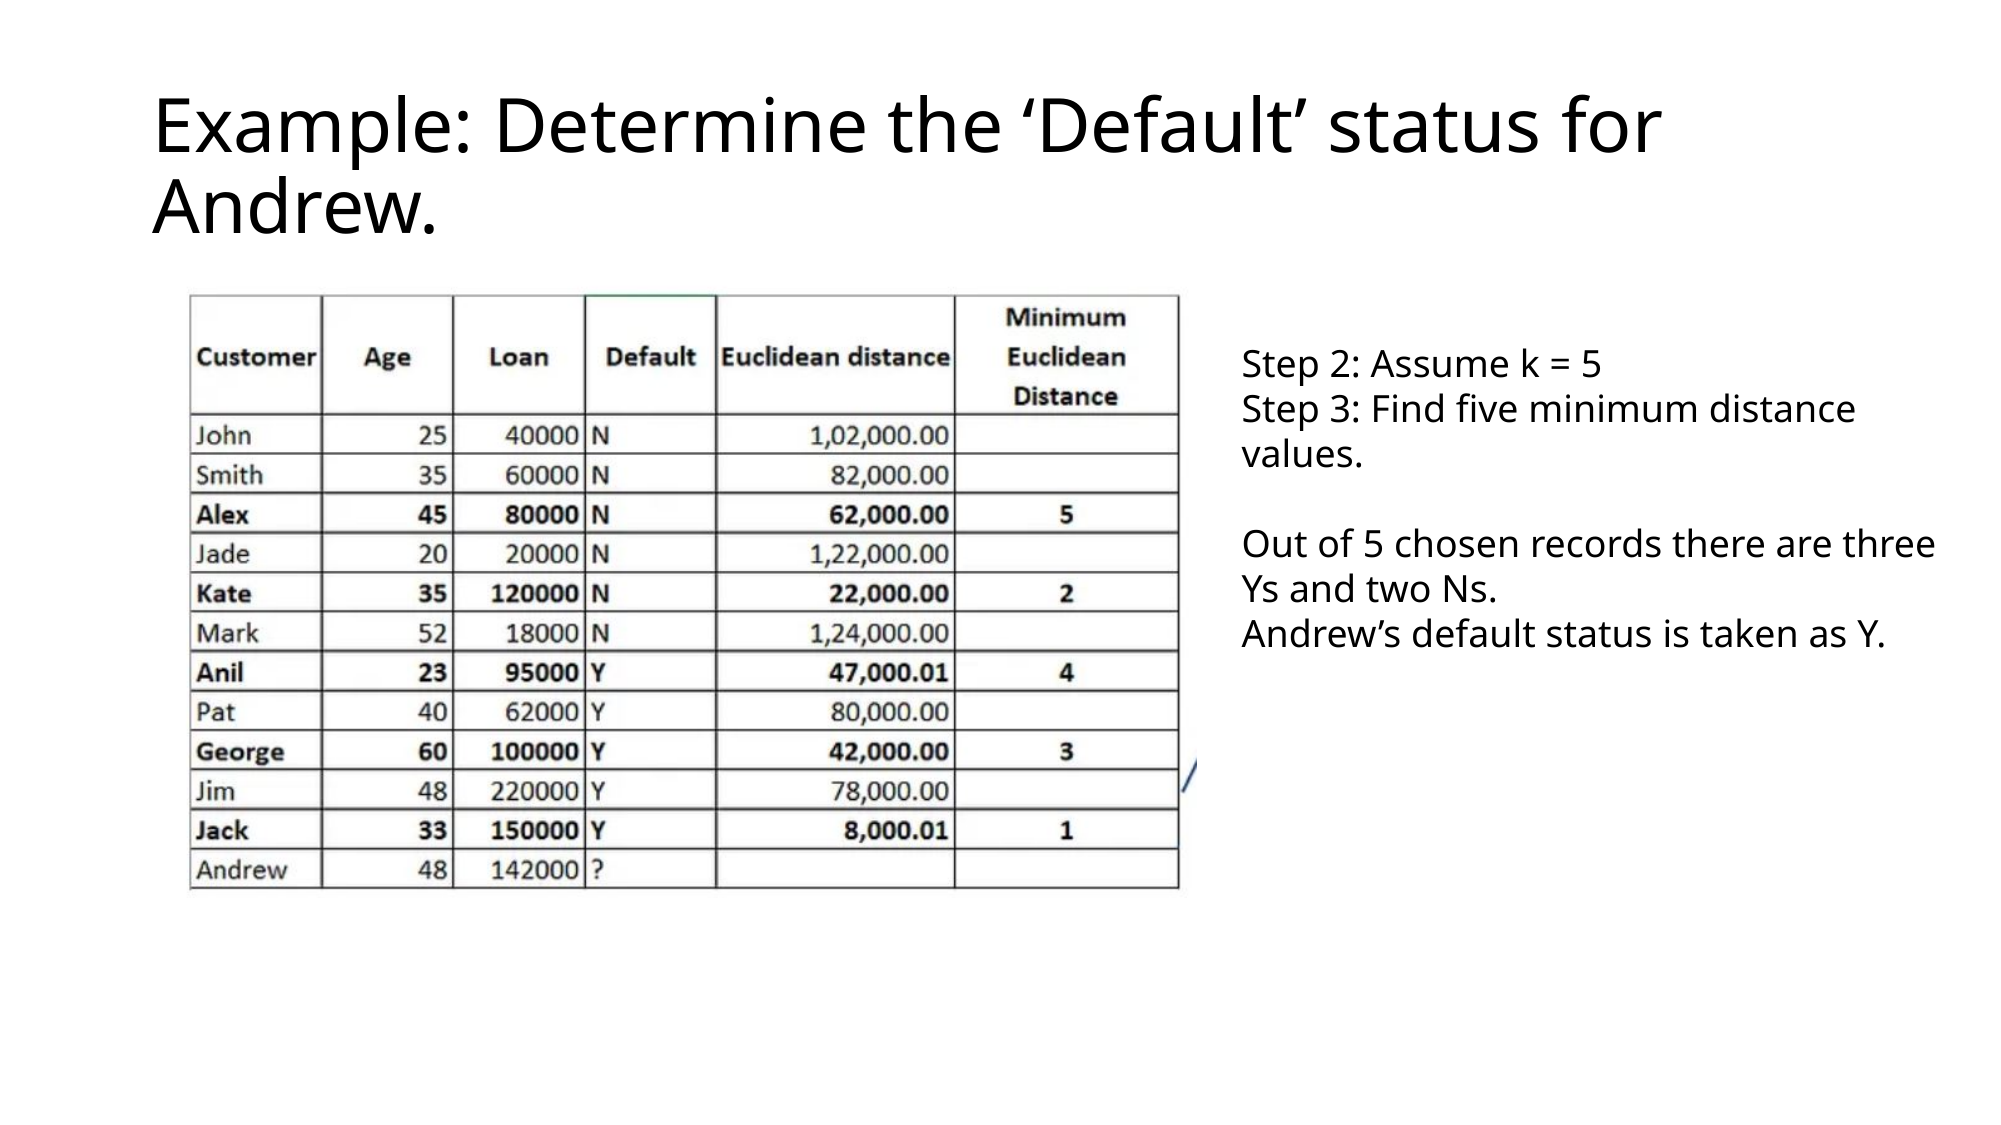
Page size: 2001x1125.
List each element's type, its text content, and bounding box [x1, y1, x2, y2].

text_box Step 2: Assume k = 5 Step 3: Find five minimum distance values. Out of 5 chosen records there are three Ys and two Ns. Andrew’s default status is taken as Y. [1226, 332, 1974, 663]
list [167, 266, 1198, 908]
title Example: Determine the ‘Default’ status for Andrew. [137, 59, 1863, 278]
